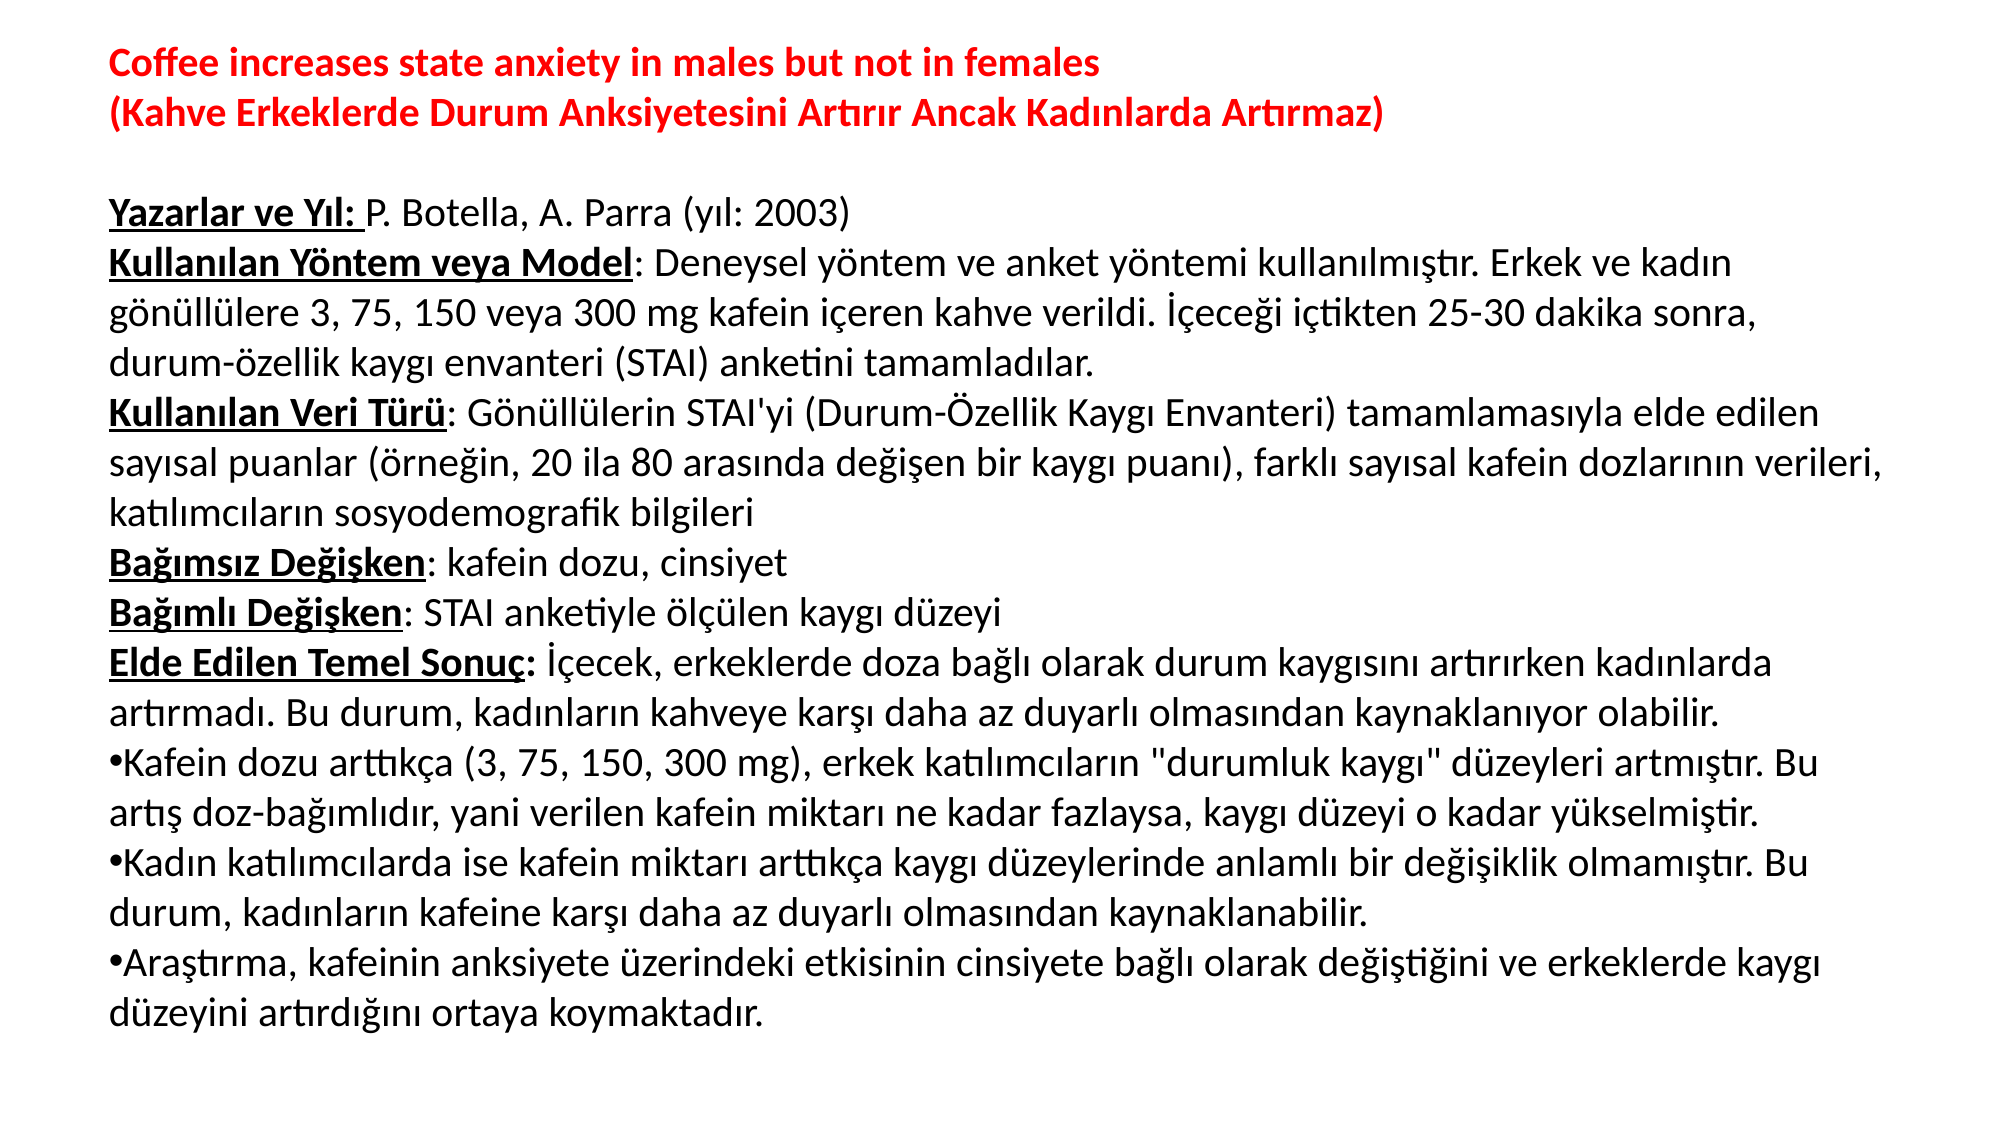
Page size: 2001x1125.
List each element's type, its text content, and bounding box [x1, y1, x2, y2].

text_box Coffee increases state anxiety in males but not in females (Kahve Erkeklerde Durum Anksiyetesini Artırır Ancak Kadınlarda Artırmaz) Yazarlar ve Yıl: P. Botella, A. Parra (yıl: 2003) Kullanılan Yöntem veya Model: Deneysel yöntem ve anket yöntemi kullanılmıştır. Erkek ve kadın gönüllülere 3, 75, 150 veya 300 mg kafein içeren kahve verildi. İçeceği içtikten 25-30 dakika sonra, durum-özellik kaygı envanteri (STAI) anketini tamamladılar. Kullanılan Veri Türü: Gönüllülerin STAI'yi (Durum-Özellik Kaygı Envanteri) tamamlamasıyla elde edilen sayısal puanlar (örneğin, 20 ila 80 arasında değişen bir kaygı puanı), farklı sayısal kafein dozlarının verileri, katılımcıların sosyodemografik bilgileri Bağımsız Değişken: kafein dozu, cinsiyet Bağımlı Değişken: STAI anketiyle ölçülen kaygı düzeyi Elde Edilen Temel Sonuç: İçecek, erkeklerde doza bağlı olarak durum kaygısını artırırken kadınlarda artırmadı. Bu durum, kadınların kahveye karşı daha az duyarlı olmasından kaynaklanıyor olabilir. Kafein dozu arttıkça (3, 75, 150, 300 mg), erkek katılımcıların "durumluk kaygı" düzeyleri artmıştır. Bu artış doz-bağımlıdır, yani verilen kafein miktarı ne kadar fazlaysa, kaygı düzeyi o kadar yükselmiştir. Kadın katılımcılarda ise kafein miktarı arttıkça kaygı düzeylerinde anlamlı bir değişiklik olmamıştır. Bu durum, kadınların kafeine karşı daha az duyarlı olmasından kaynaklanabilir. Araştırma, kafeinin anksiyete üzerindeki etkisinin cinsiyete bağlı olarak değiştiğini ve erkeklerde kaygı düzeyini artırdığını ortaya koymaktadır. [93, 27, 1907, 1088]
